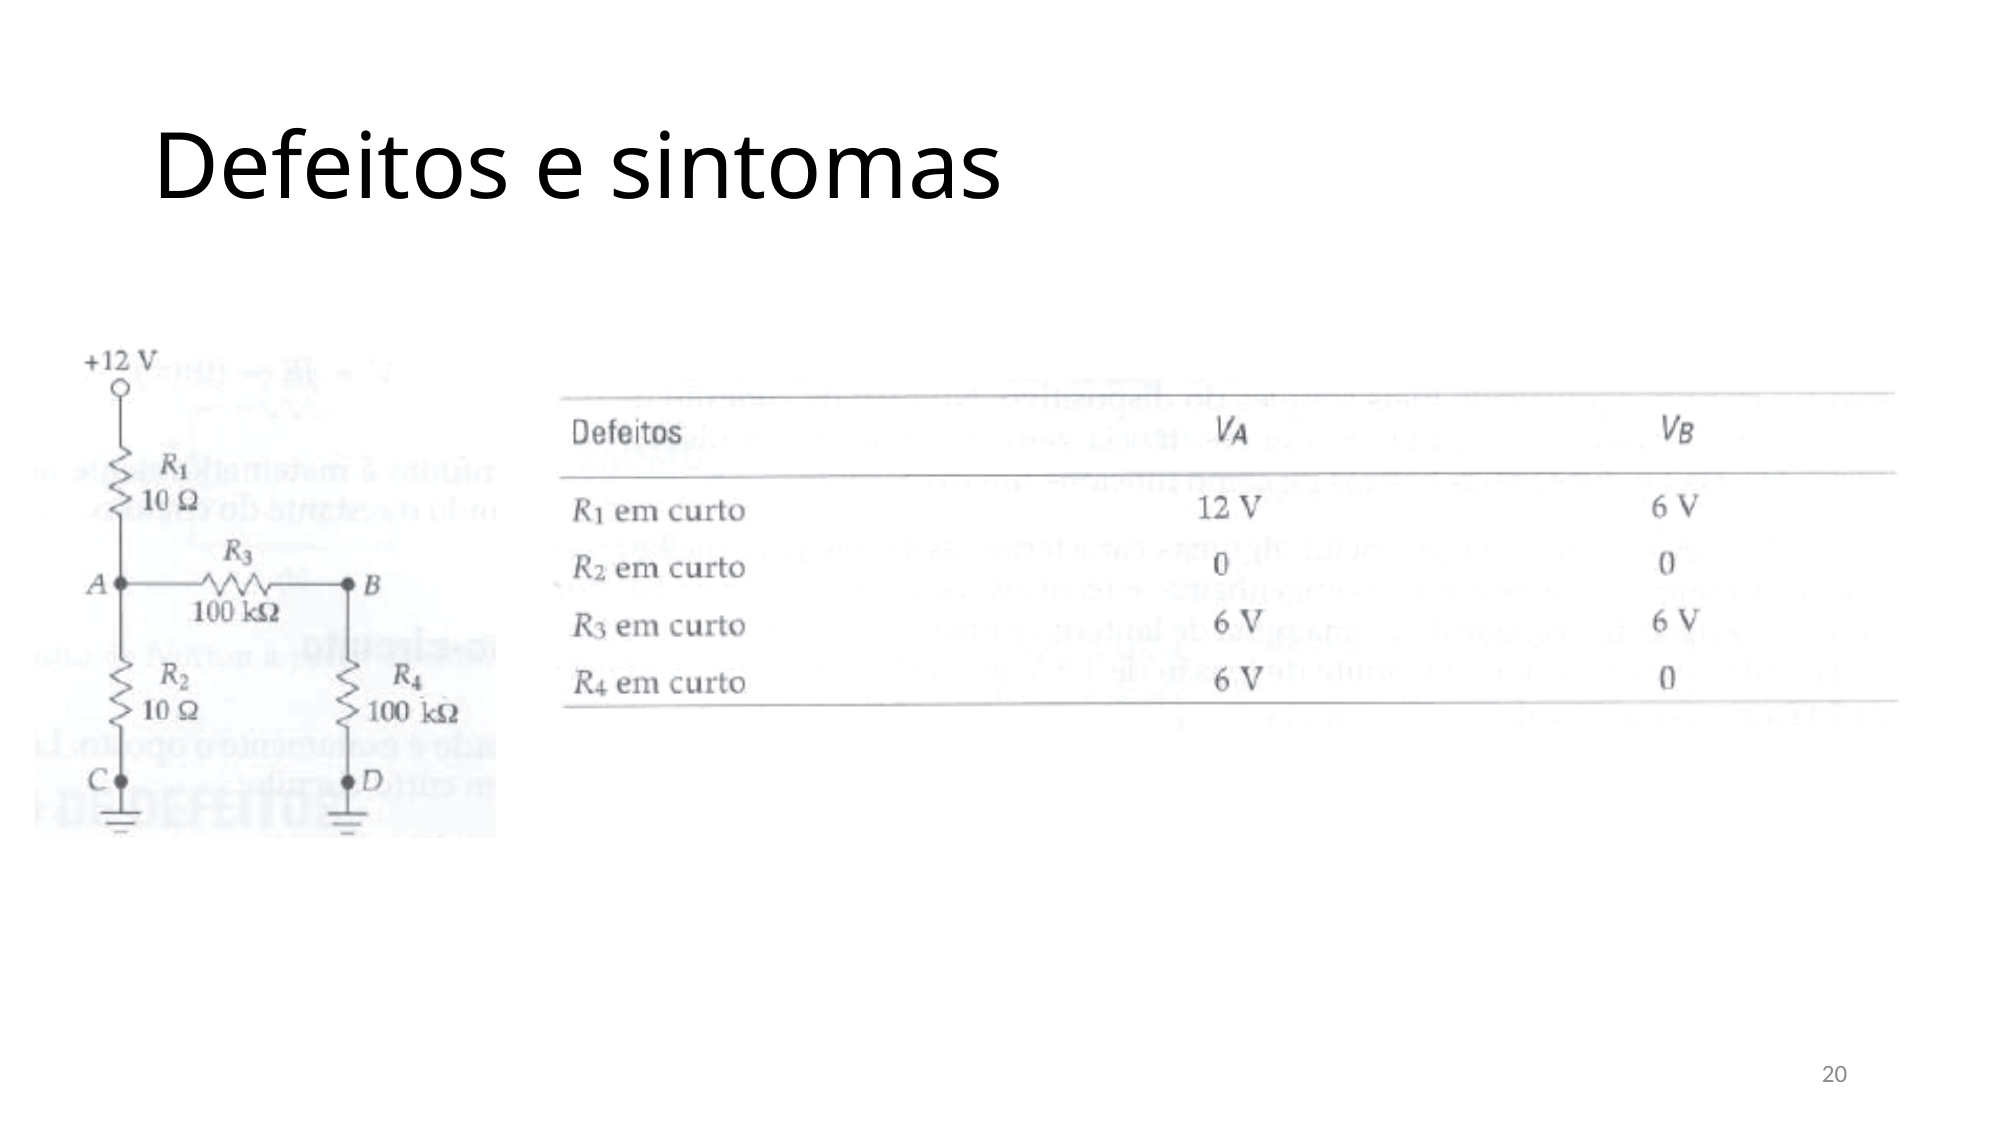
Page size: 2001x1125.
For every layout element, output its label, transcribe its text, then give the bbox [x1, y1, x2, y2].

picture [35, 321, 498, 838]
slide_number 20 [1412, 1042, 1863, 1103]
title Defeitos e sintomas [137, 59, 1863, 278]
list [522, 378, 1914, 730]
